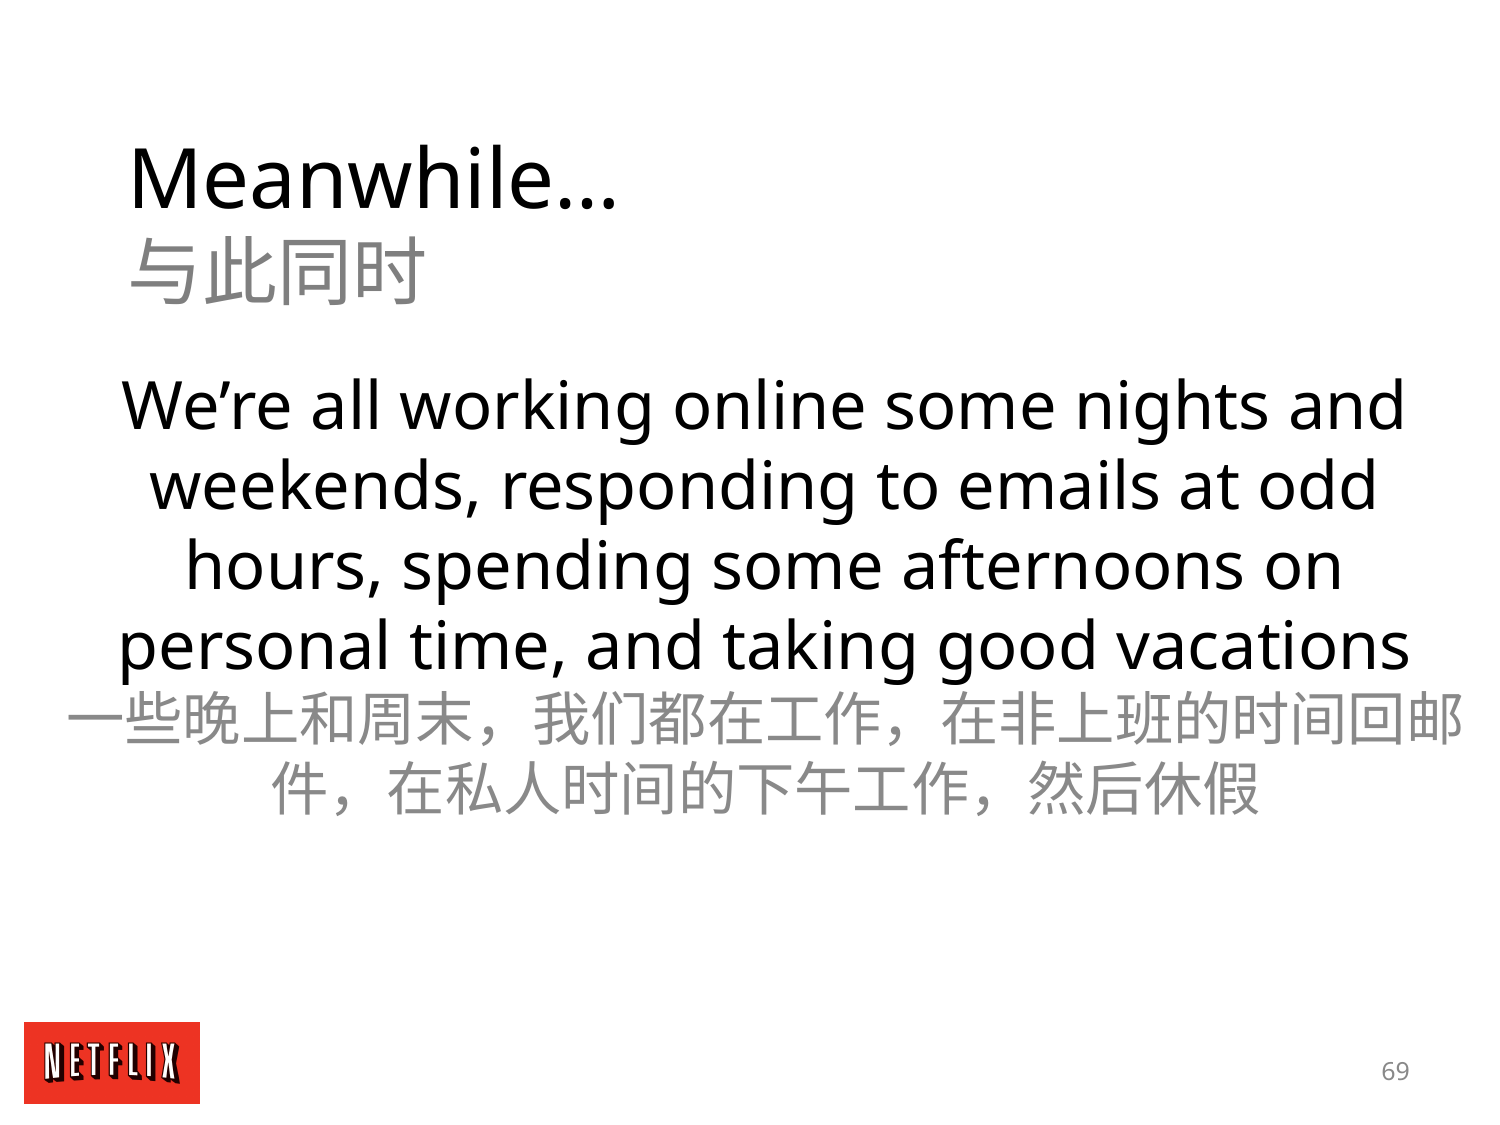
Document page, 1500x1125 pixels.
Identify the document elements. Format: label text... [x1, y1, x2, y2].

title Meanwhile… 与此同时 [112, 99, 1388, 341]
picture [24, 1022, 200, 1104]
subtitle We’re all working online some nights and weekends, responding to emails at odd hours, spending some afternoons on personal time, and taking good vacations 一些晚上和周末，我们都在工作，在非上班的时间回邮件，在私人时间的下午工作，然后休假 [31, 355, 1500, 721]
slide_number 69 [1074, 1042, 1425, 1103]
